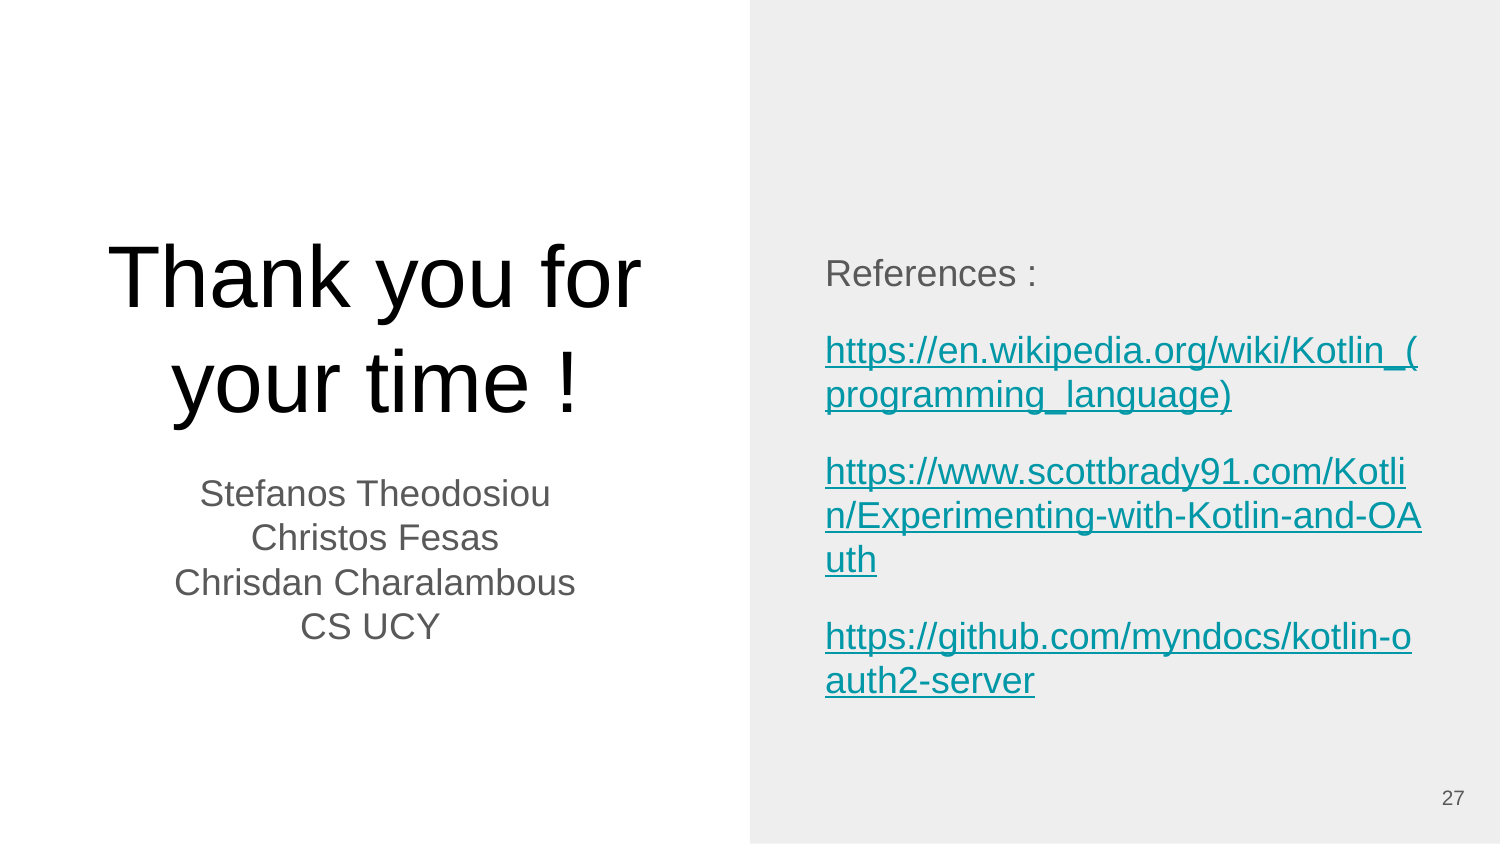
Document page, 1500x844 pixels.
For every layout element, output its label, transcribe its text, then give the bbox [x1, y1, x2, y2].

slide_number 27 [1389, 764, 1480, 830]
list References : https://en.wikipedia.org/wiki/Kotlin_(programming_language) https://www.scottbrady91.com/Kotlin/Experimenting-with-Kotlin-and-OAuth https://github.com/myndocs/kotlin-oauth2-server [810, 118, 1440, 725]
title Thank you for your time ! [43, 188, 708, 446]
subtitle Stefanos Theodosiou Christos Fesas Chrisdan Charalambous CS UCY [43, 454, 708, 663]
